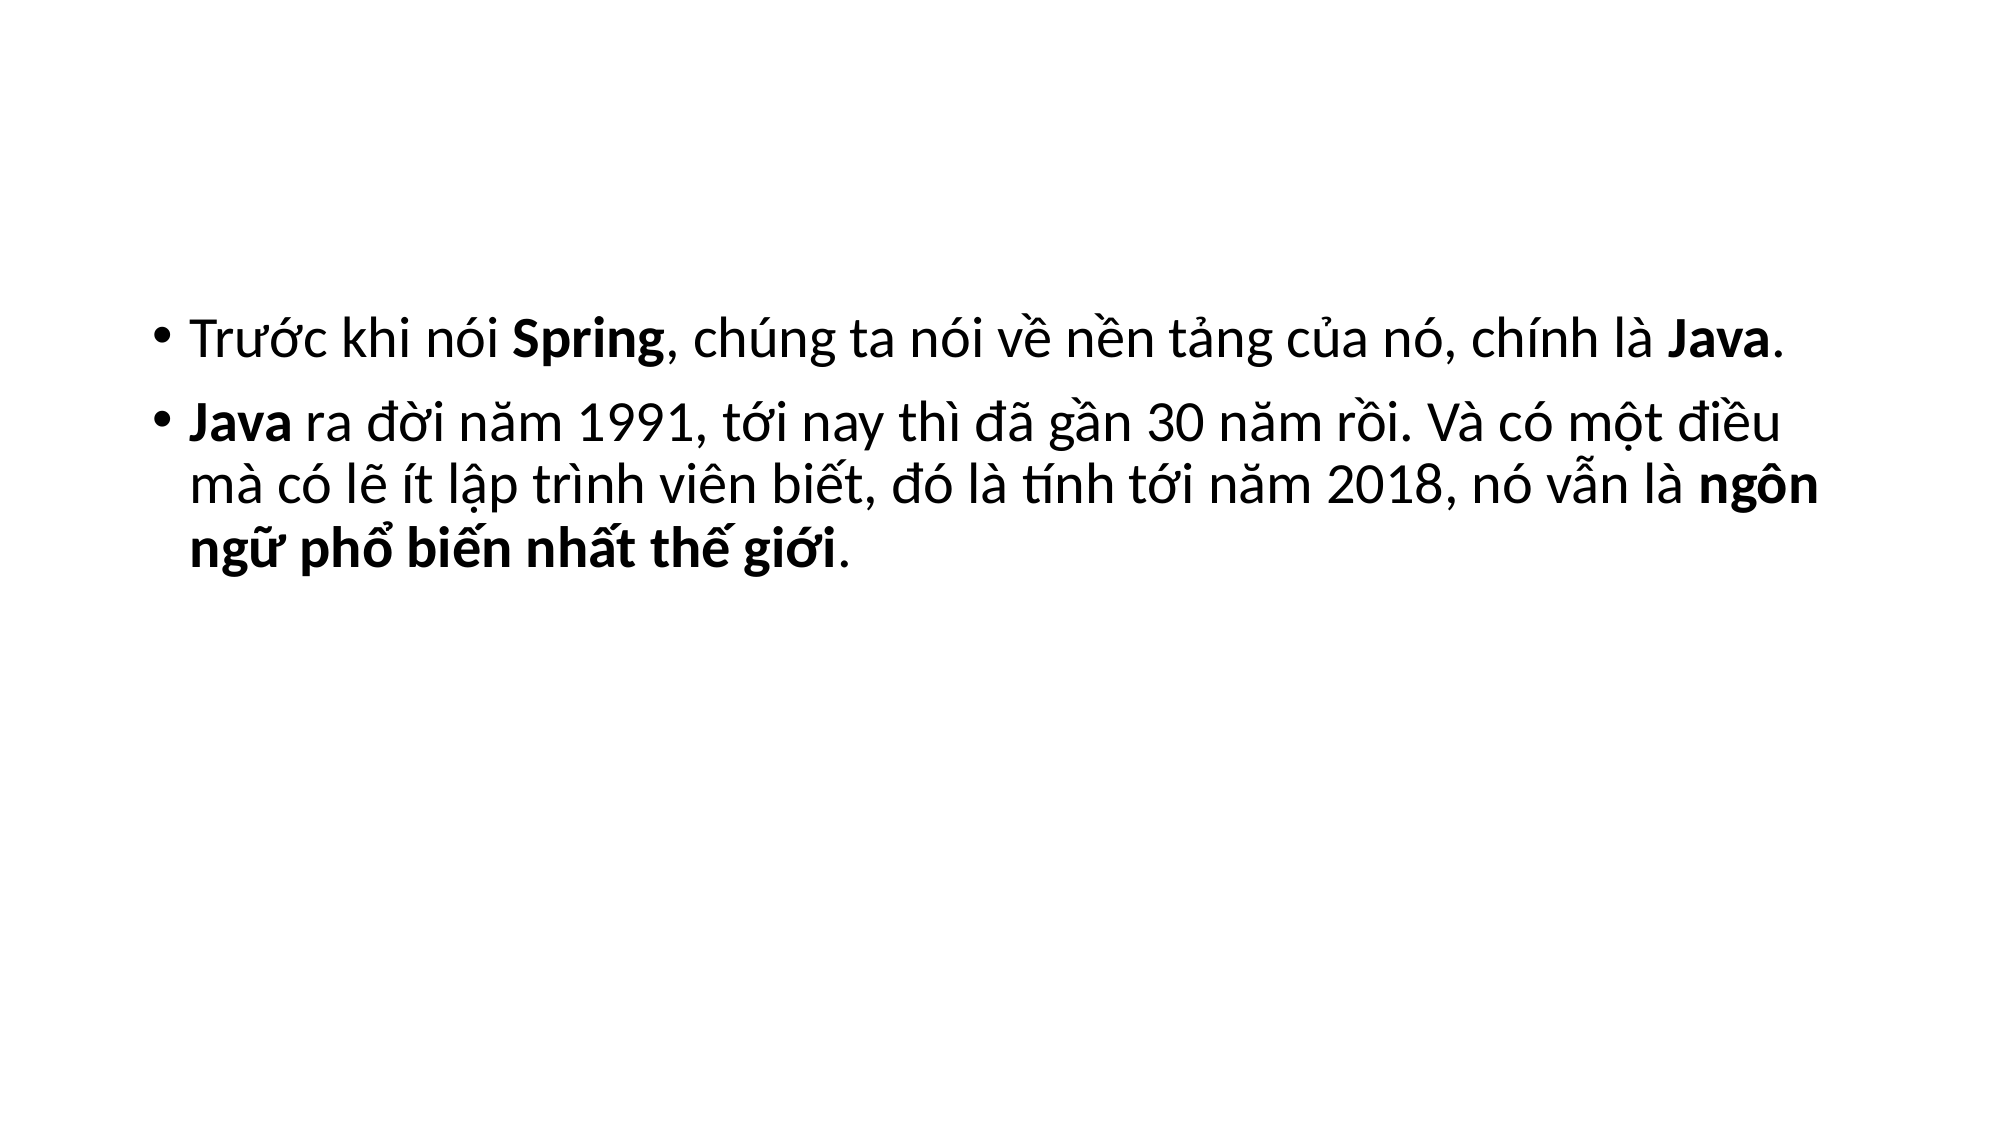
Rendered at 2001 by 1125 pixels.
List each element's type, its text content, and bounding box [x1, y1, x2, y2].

list Trước khi nói Spring, chúng ta nói về nền tảng của nó, chính là Java. Java ra đời năm 1991, tới nay thì đã gần 30 năm rồi. Và có một điều mà có lẽ ít lập trình viên biết, đó là tính tới năm 2018, nó vẫn là ngôn ngữ phổ biến nhất thế giới. [137, 299, 1863, 1014]
